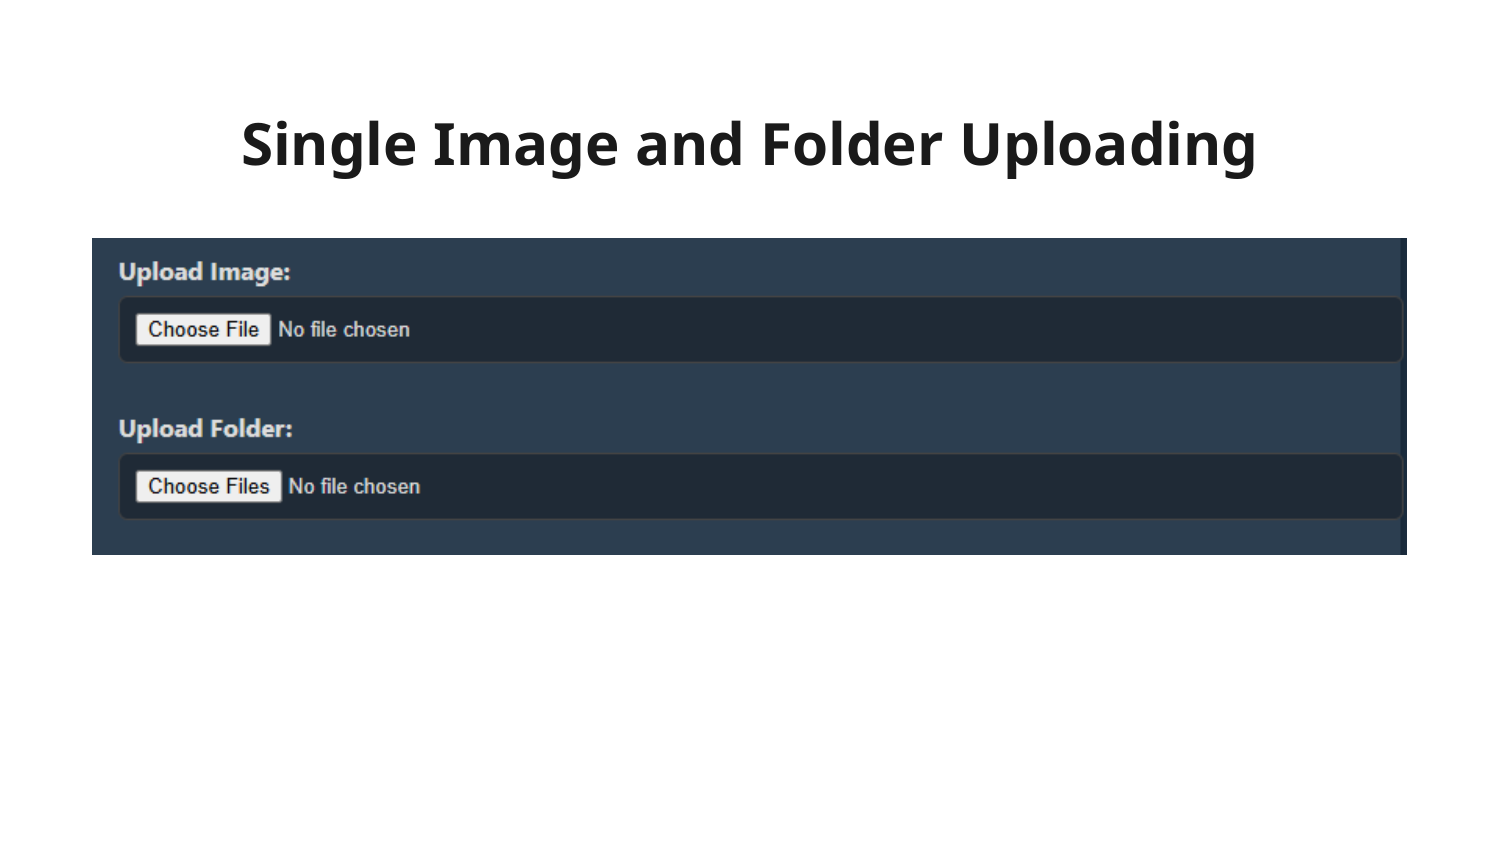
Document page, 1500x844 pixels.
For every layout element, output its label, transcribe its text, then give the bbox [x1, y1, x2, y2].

picture [92, 238, 1408, 555]
title Single Image and Folder Uploading [31, 91, 1469, 256]
